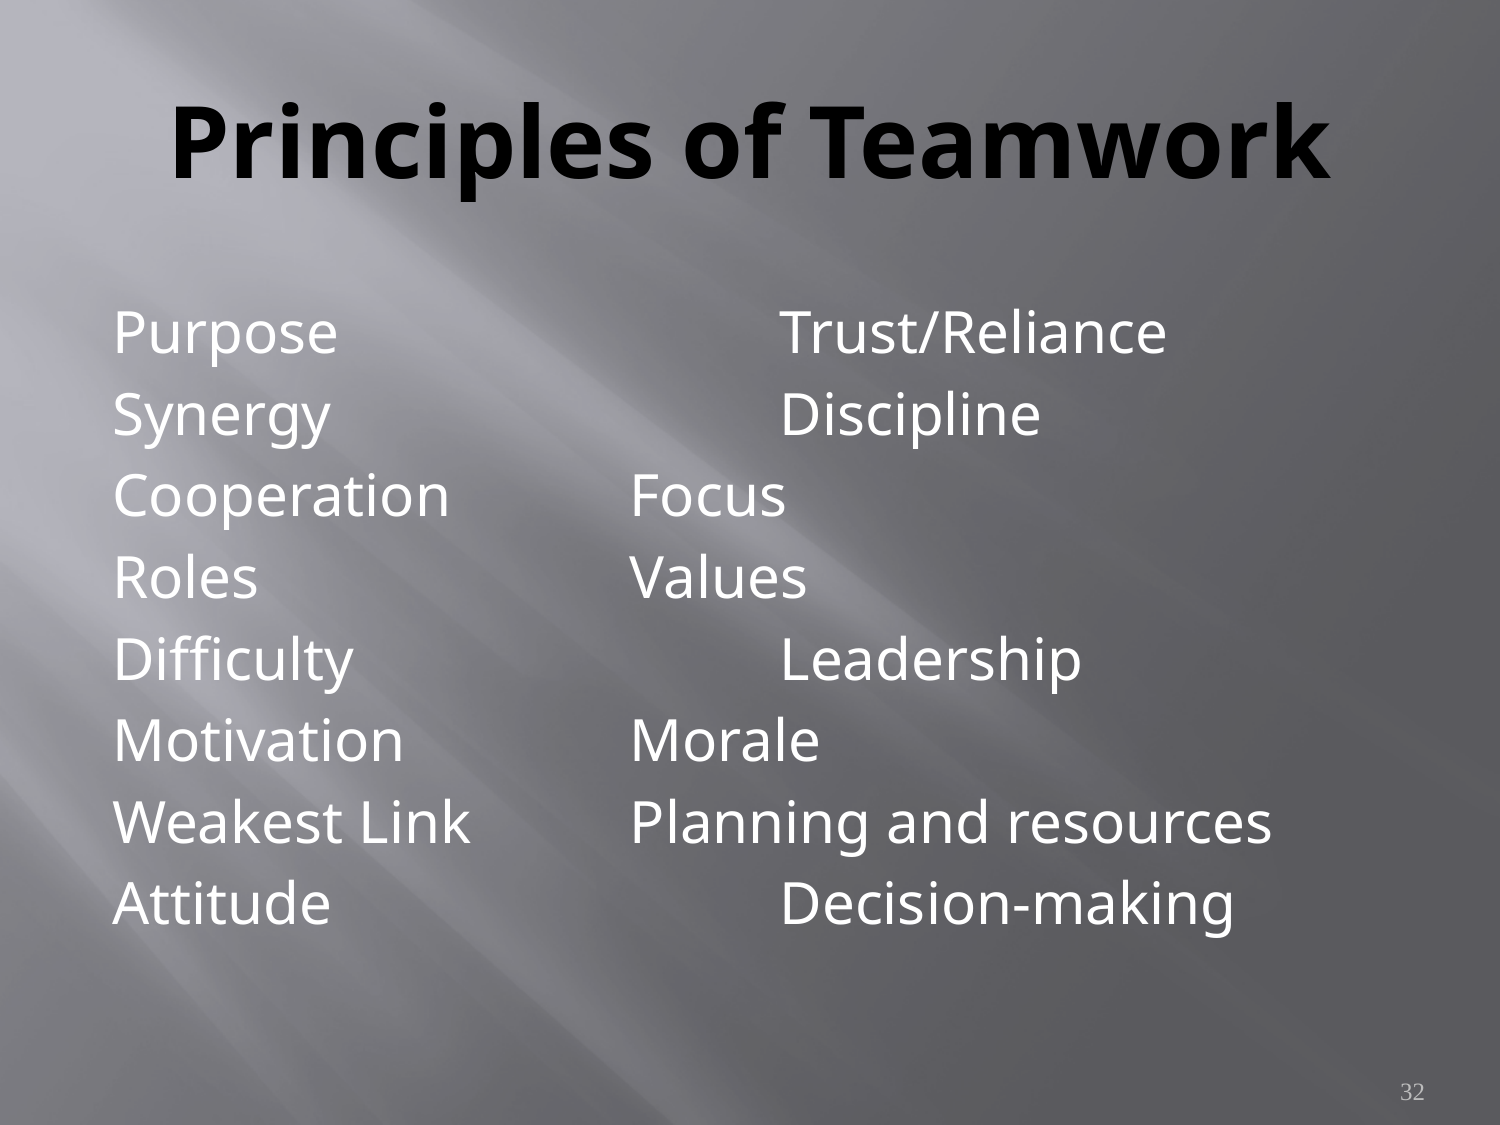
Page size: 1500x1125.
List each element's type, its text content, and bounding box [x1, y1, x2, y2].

list Purpose Trust/Reliance Synergy Discipline Cooperation Focus Roles Values Difficulty Leadership Motivation Morale Weakest Link Planning and resources Attitude Decision-making [74, 287, 1426, 1061]
slide_number 32 [1299, 1052, 1425, 1113]
title Principles of Teamwork [75, 45, 1425, 233]
